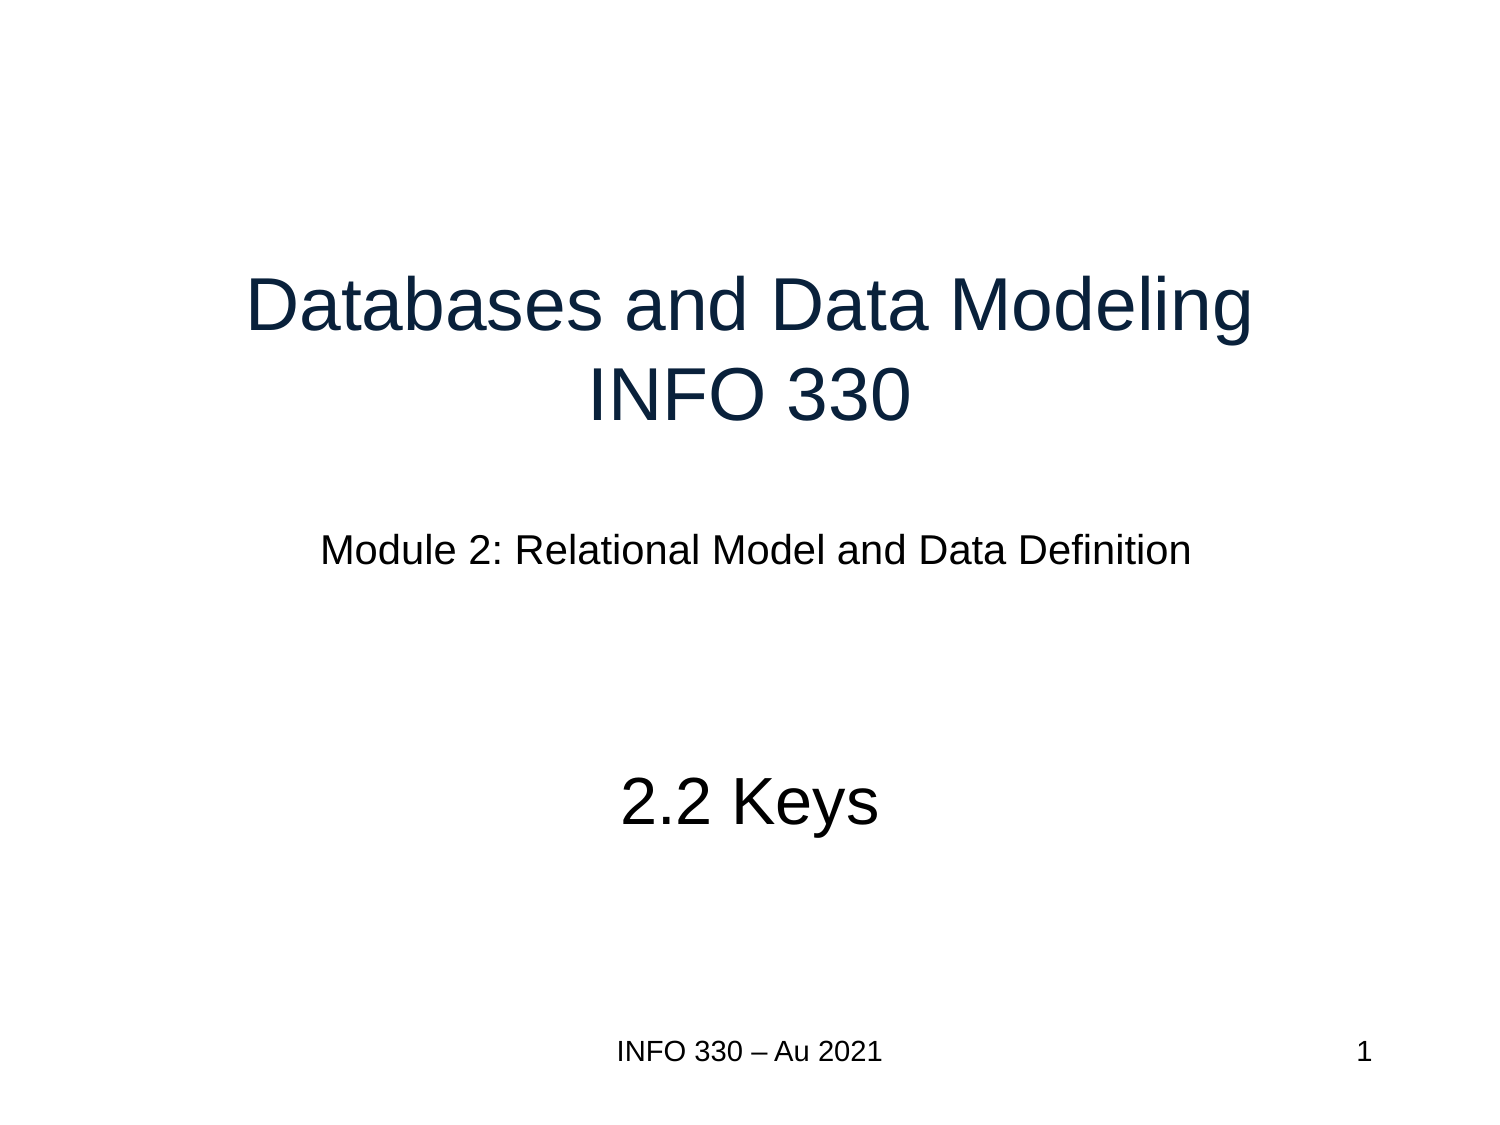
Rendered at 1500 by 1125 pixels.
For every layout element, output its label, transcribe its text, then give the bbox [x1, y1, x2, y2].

text_box Module 2: Relational Model and Data Definition [199, 515, 1313, 803]
footer INFO 330 – Au 2021 [474, 1024, 1026, 1101]
subtitle 2.2 Keys [224, 803, 1276, 926]
title Databases and Data Modeling INFO 330 [112, 224, 1388, 467]
slide_number 1 [1074, 1024, 1388, 1101]
